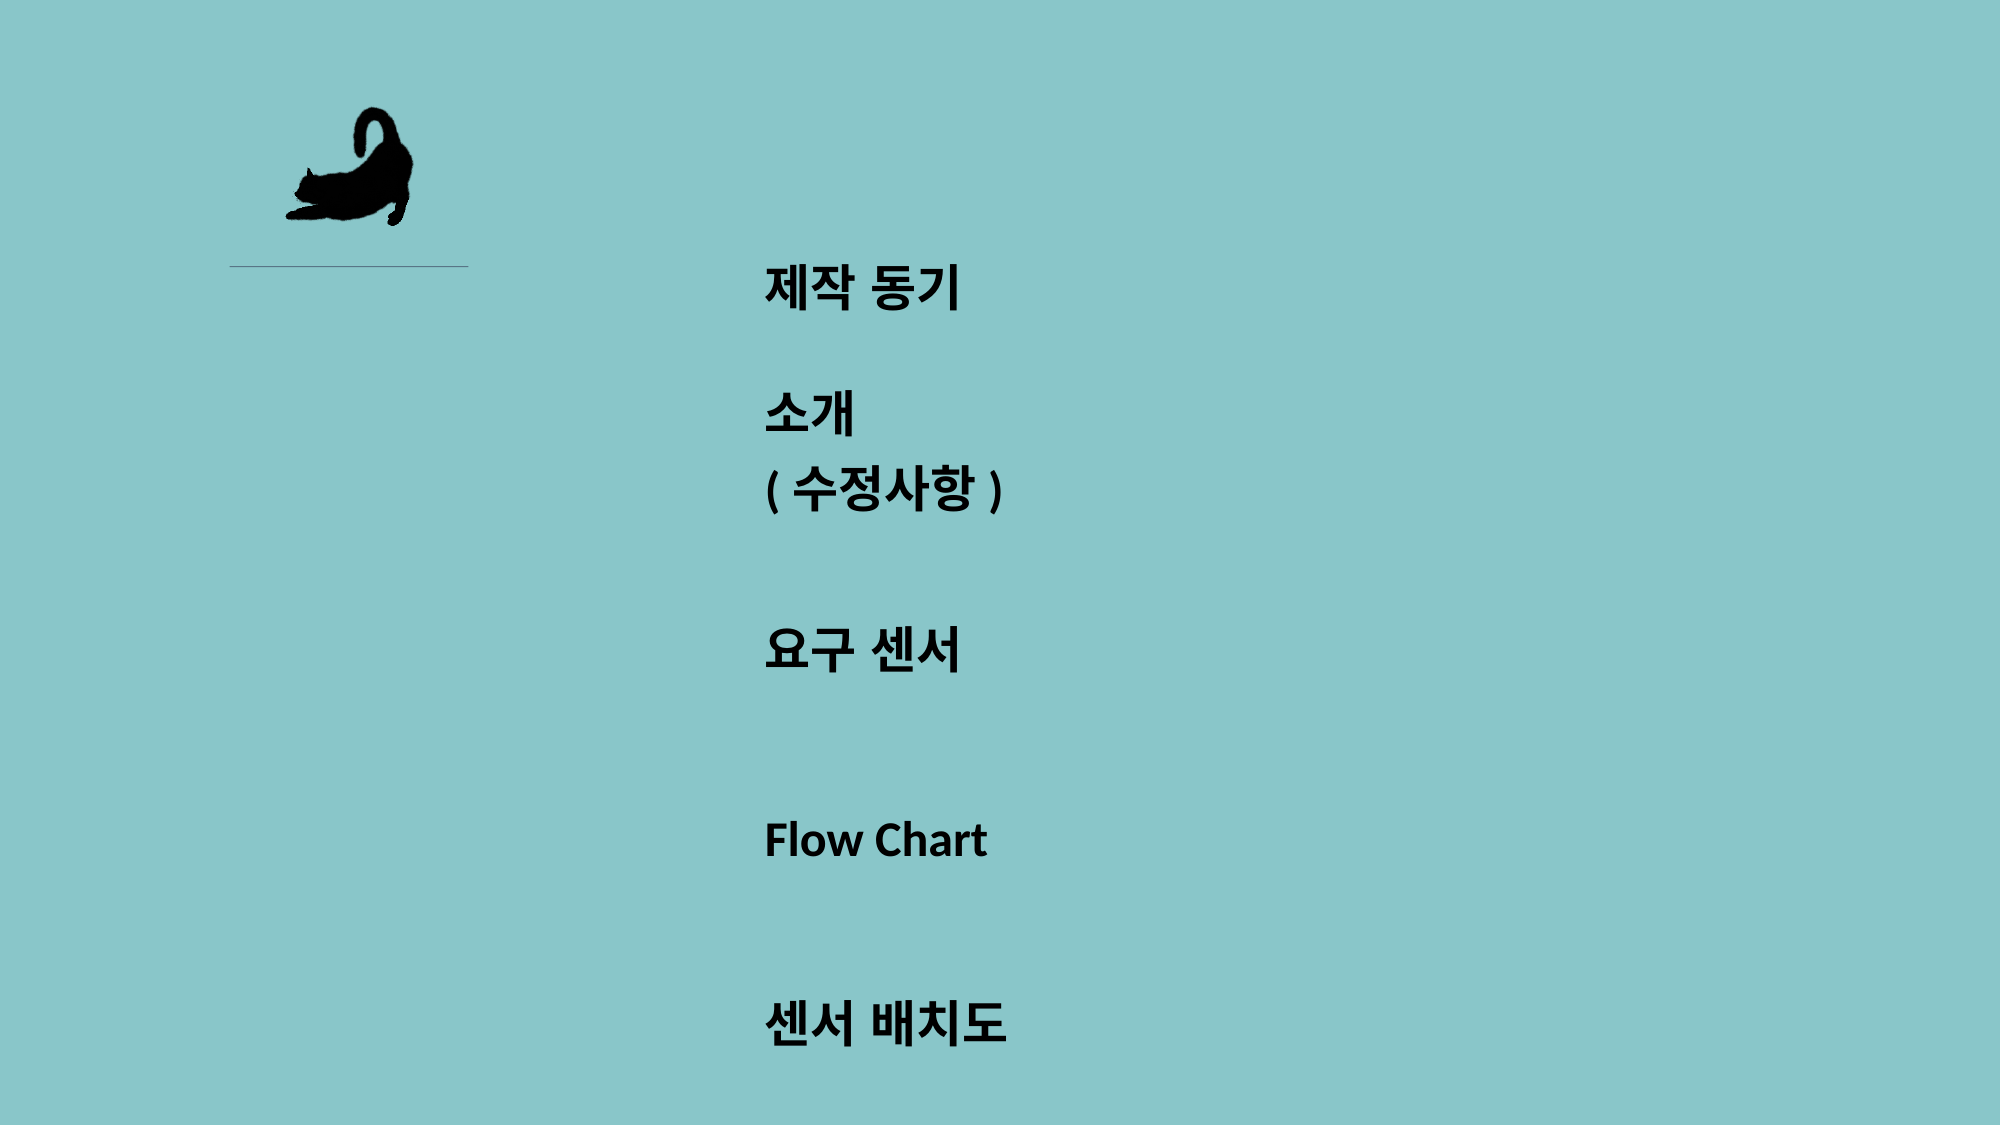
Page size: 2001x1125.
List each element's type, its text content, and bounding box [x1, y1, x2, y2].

list 요구 센서 센서 배치도 [750, 617, 1157, 679]
list 소개 (수정사항) [750, 381, 1157, 443]
list Flow Chart [750, 806, 1157, 867]
list 제작 동기 [750, 256, 1157, 317]
picture [282, 105, 416, 233]
